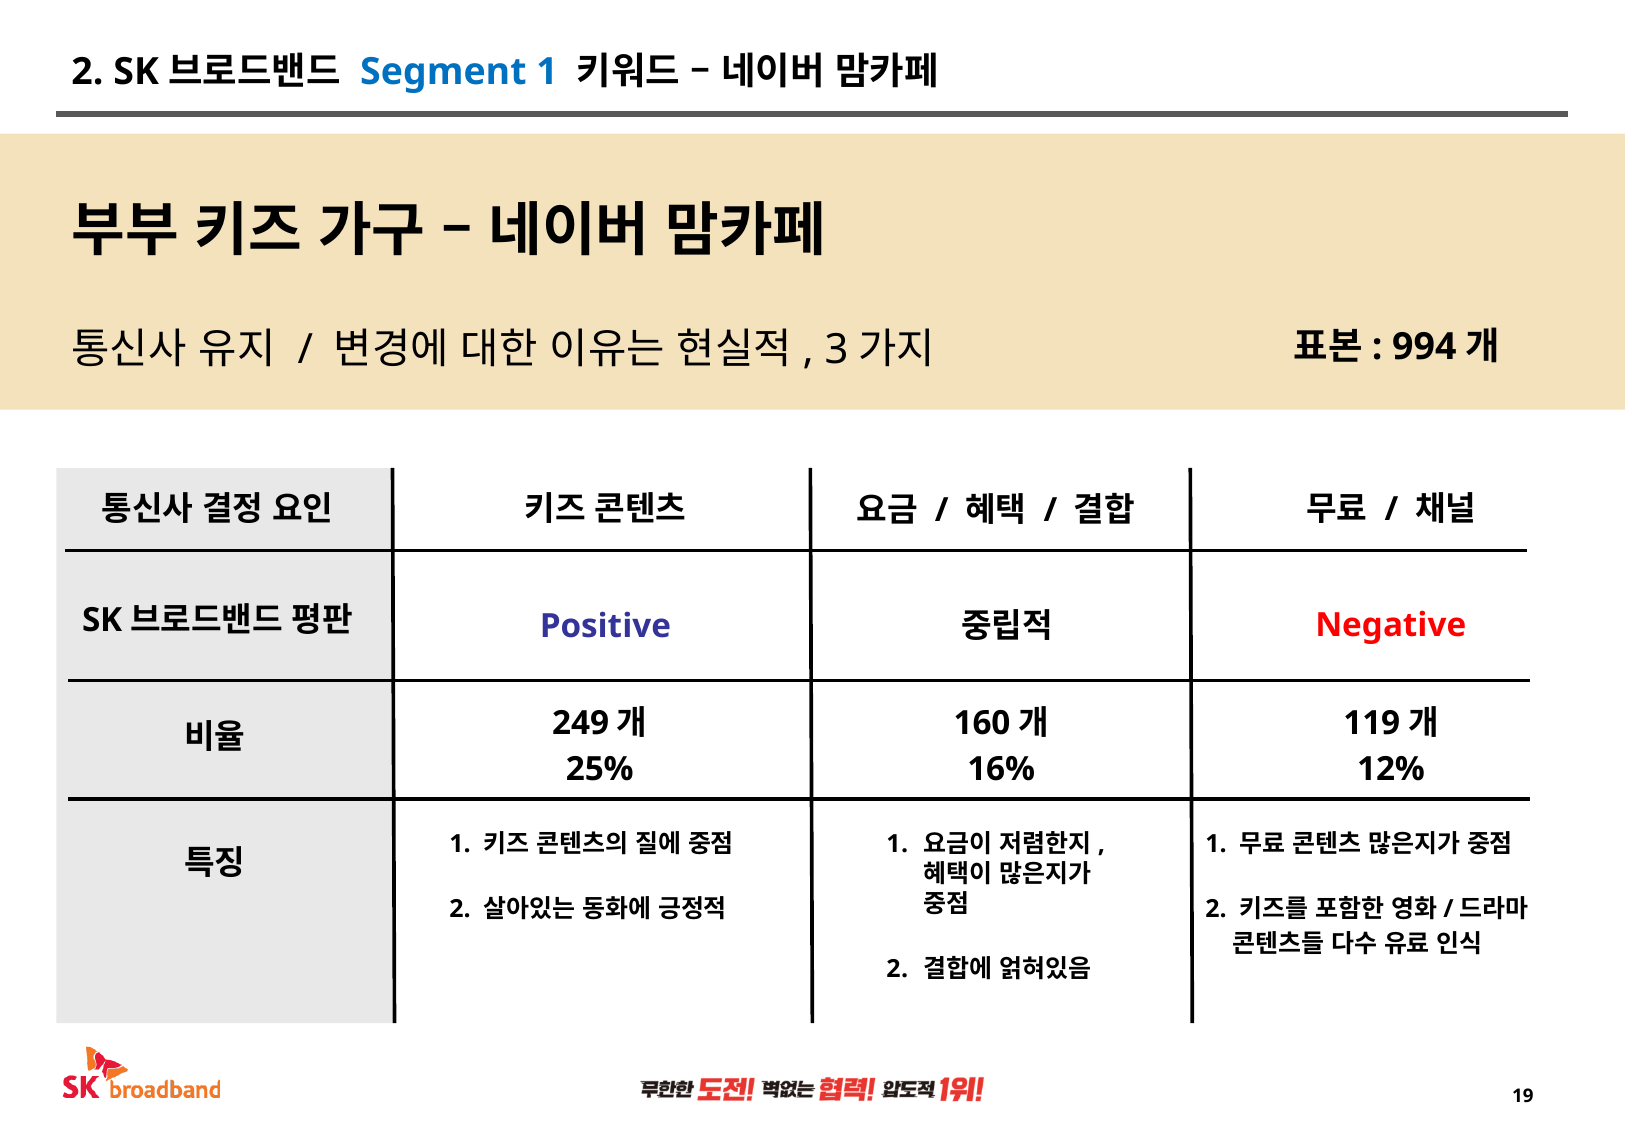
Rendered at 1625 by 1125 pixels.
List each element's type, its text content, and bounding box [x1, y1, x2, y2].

text_box 통신사 유지 / 변경에 대한 이유는 현실적, 3가지 [56, 314, 1226, 380]
picture [638, 1074, 986, 1103]
text_box 표본: 994개 [1266, 314, 1528, 375]
picture [56, 1034, 234, 1112]
title 2. SK브로드밴드 Segment 1 키워드 – 네이버 맘카페 [56, 39, 1107, 98]
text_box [62, 467, 1593, 1024]
text_box 부부 키즈 가구 – 네이버 맘카페 [56, 184, 1002, 270]
text_box [0, 133, 1625, 410]
